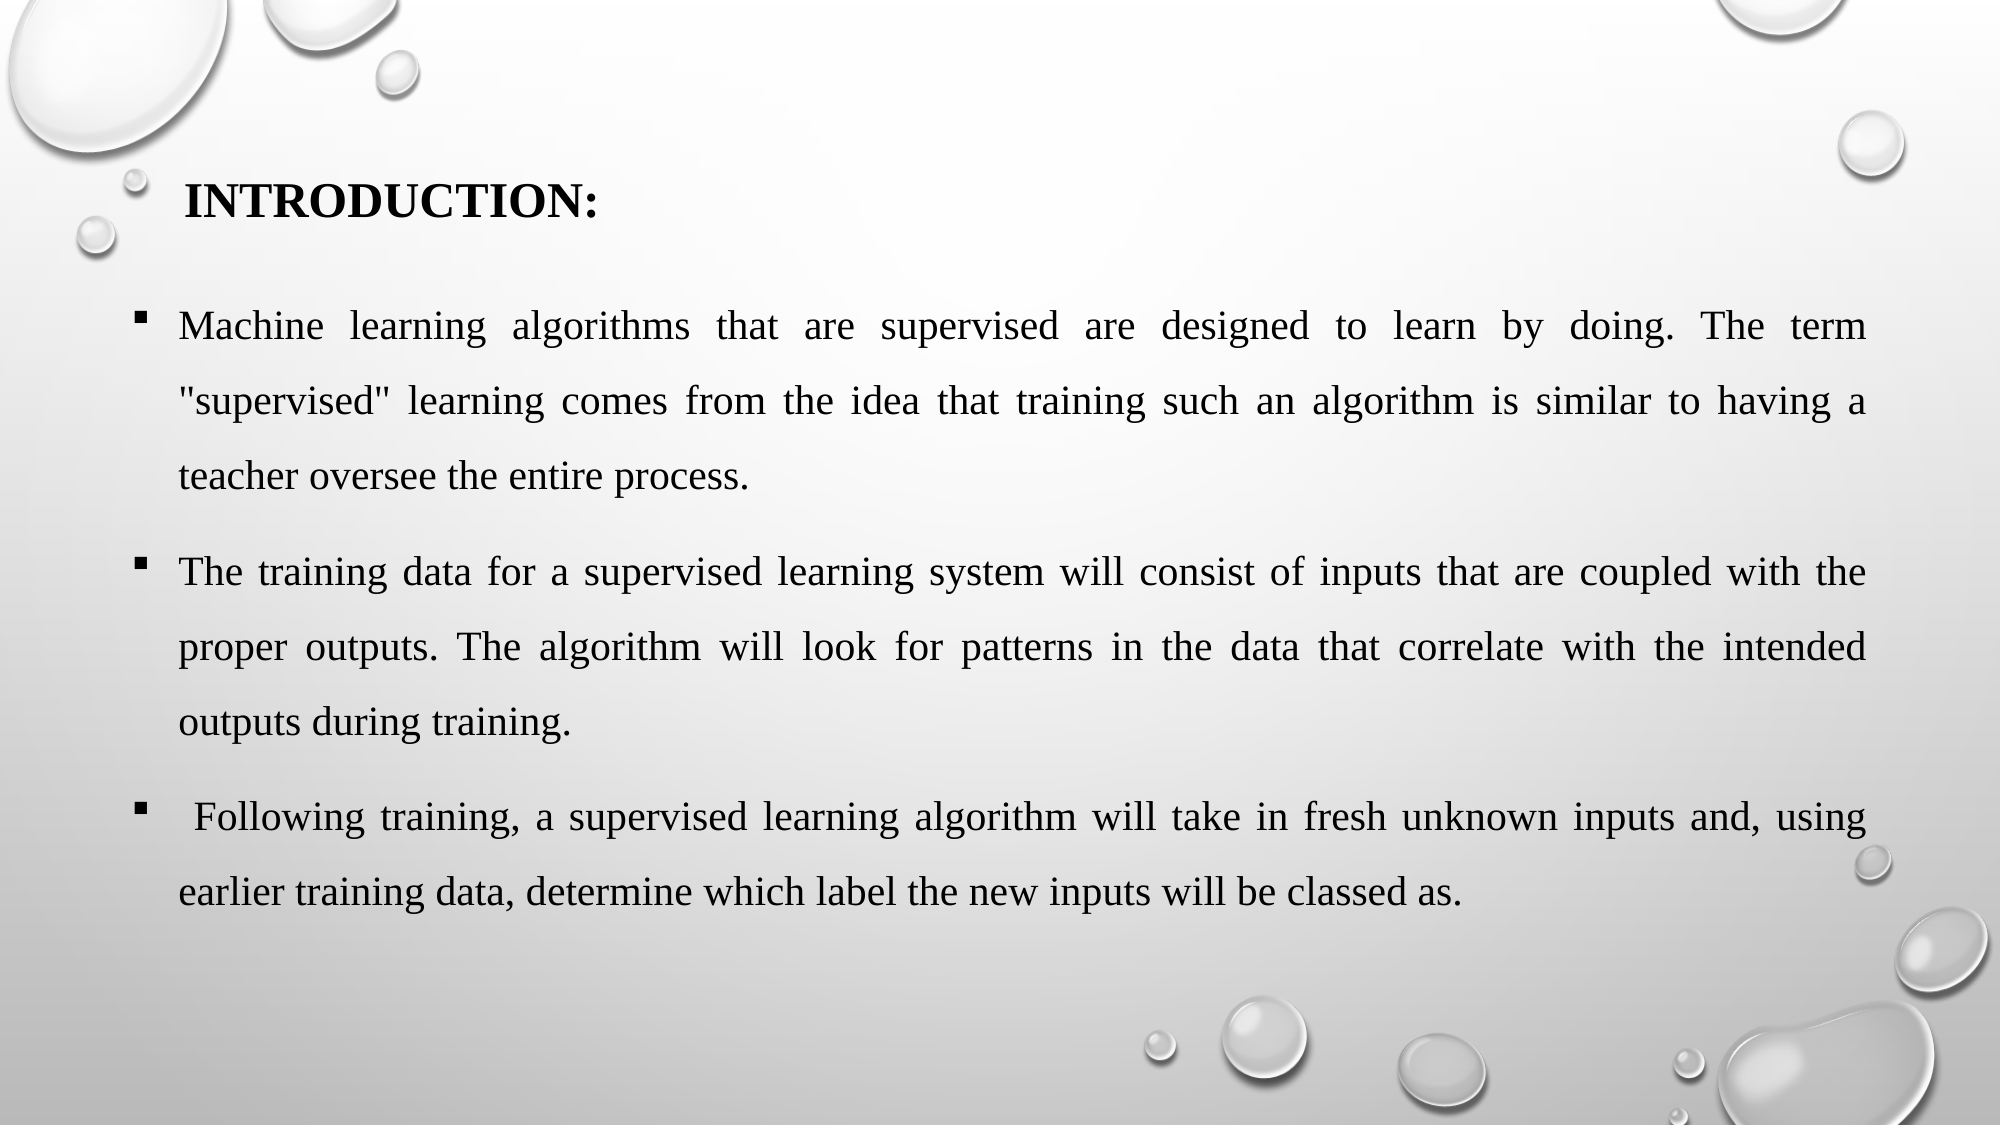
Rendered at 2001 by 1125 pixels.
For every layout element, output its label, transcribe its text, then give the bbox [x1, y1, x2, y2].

picture [0, 0, 2000, 1125]
text_box INTRODUCTION: [168, 160, 758, 235]
text_box Machine learning algorithms that are supervised are designed to learn by doing. The term "supervised" learning comes from the idea that training such an algorithm is similar to having a teacher oversee the entire process. The training data for a supervised learning system will consist of inputs that are coupled with the proper outputs. The algorithm will look for patterns in the data that correlate with the intended outputs during training. Following training, a supervised learning algorithm will take in fresh unknown inputs and, using earlier training data, determine which label the new inputs will be classed as. [116, 265, 1884, 1018]
